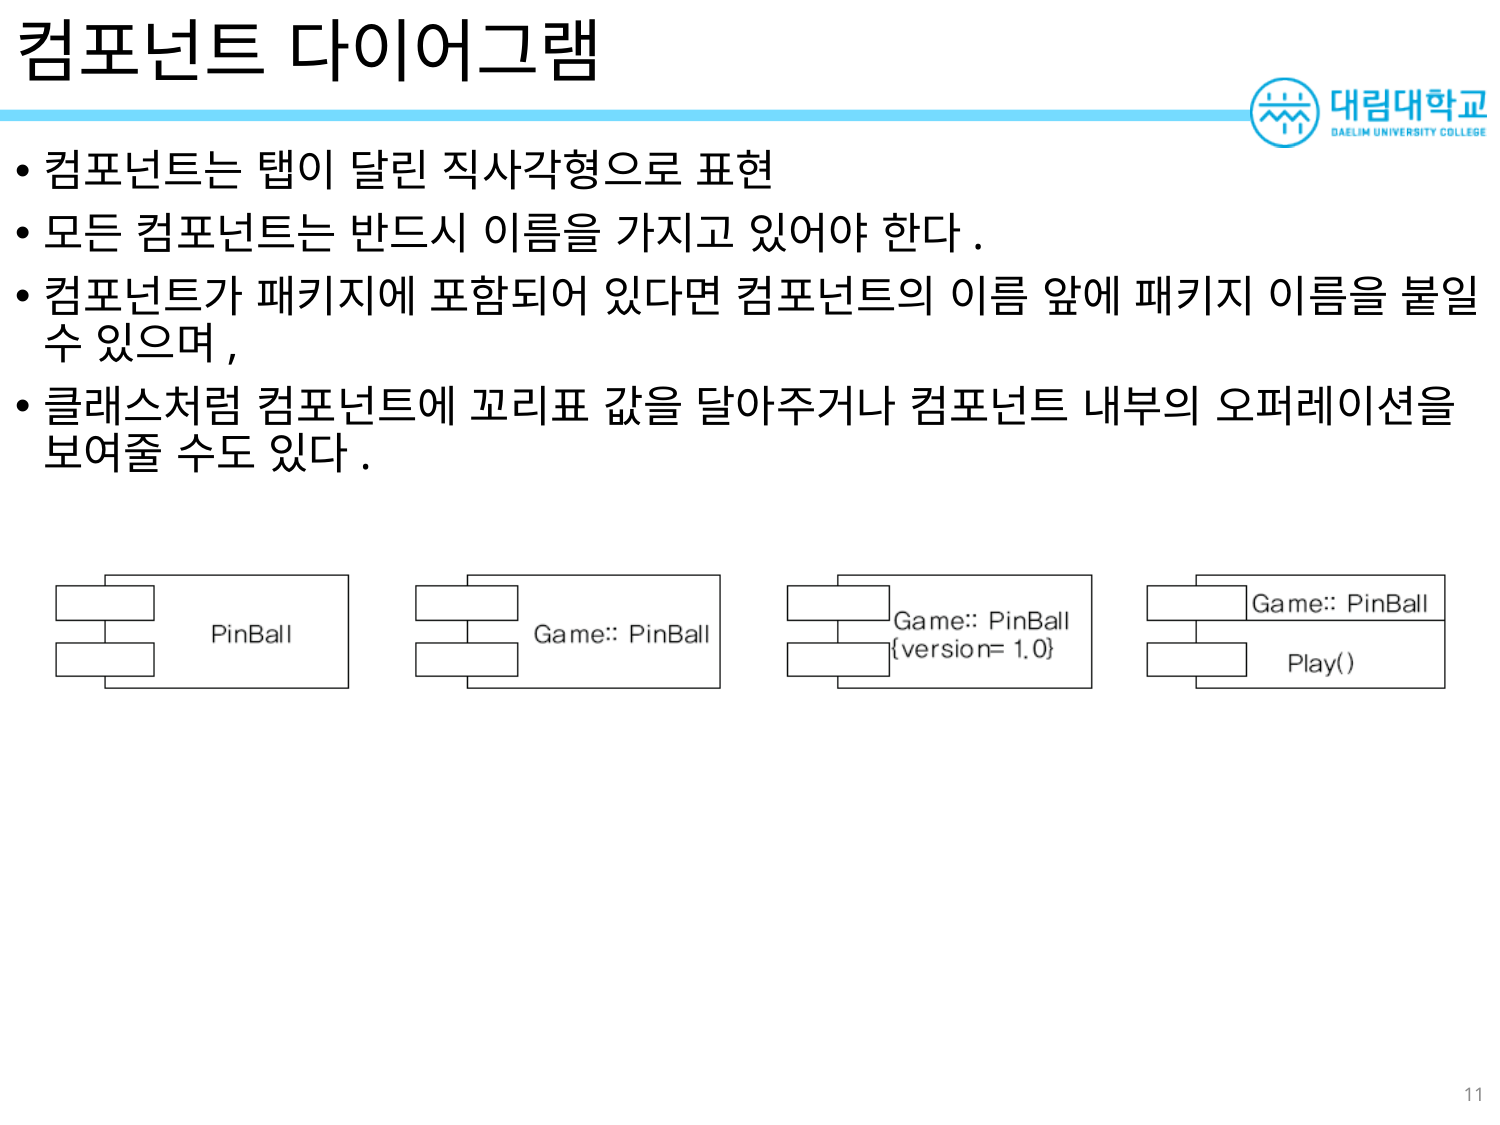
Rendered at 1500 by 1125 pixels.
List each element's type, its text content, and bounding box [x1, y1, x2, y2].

slide_number 11 [1162, 1065, 1500, 1125]
picture [53, 572, 1447, 693]
picture [1476, 108, 1487, 115]
list 컴포넌트는 탭이 달린 직사각형으로 표현 모든 컴포넌트는 반드시 이름을 가지고 있어야 한다. 컴포넌트가 패키지에 포함되어 있다면 컴포넌트의 이름 앞에 패키지 이름을 붙일 수 있으며, 클래스처럼 컴포넌트에 꼬리표 값을 달아주거나 컴포넌트 내부의 오퍼레이션을 보여줄 수도 있다. [0, 141, 1500, 1070]
title 컴포넌트 다이어그램 [0, 0, 1500, 108]
picture [1250, 108, 1487, 141]
